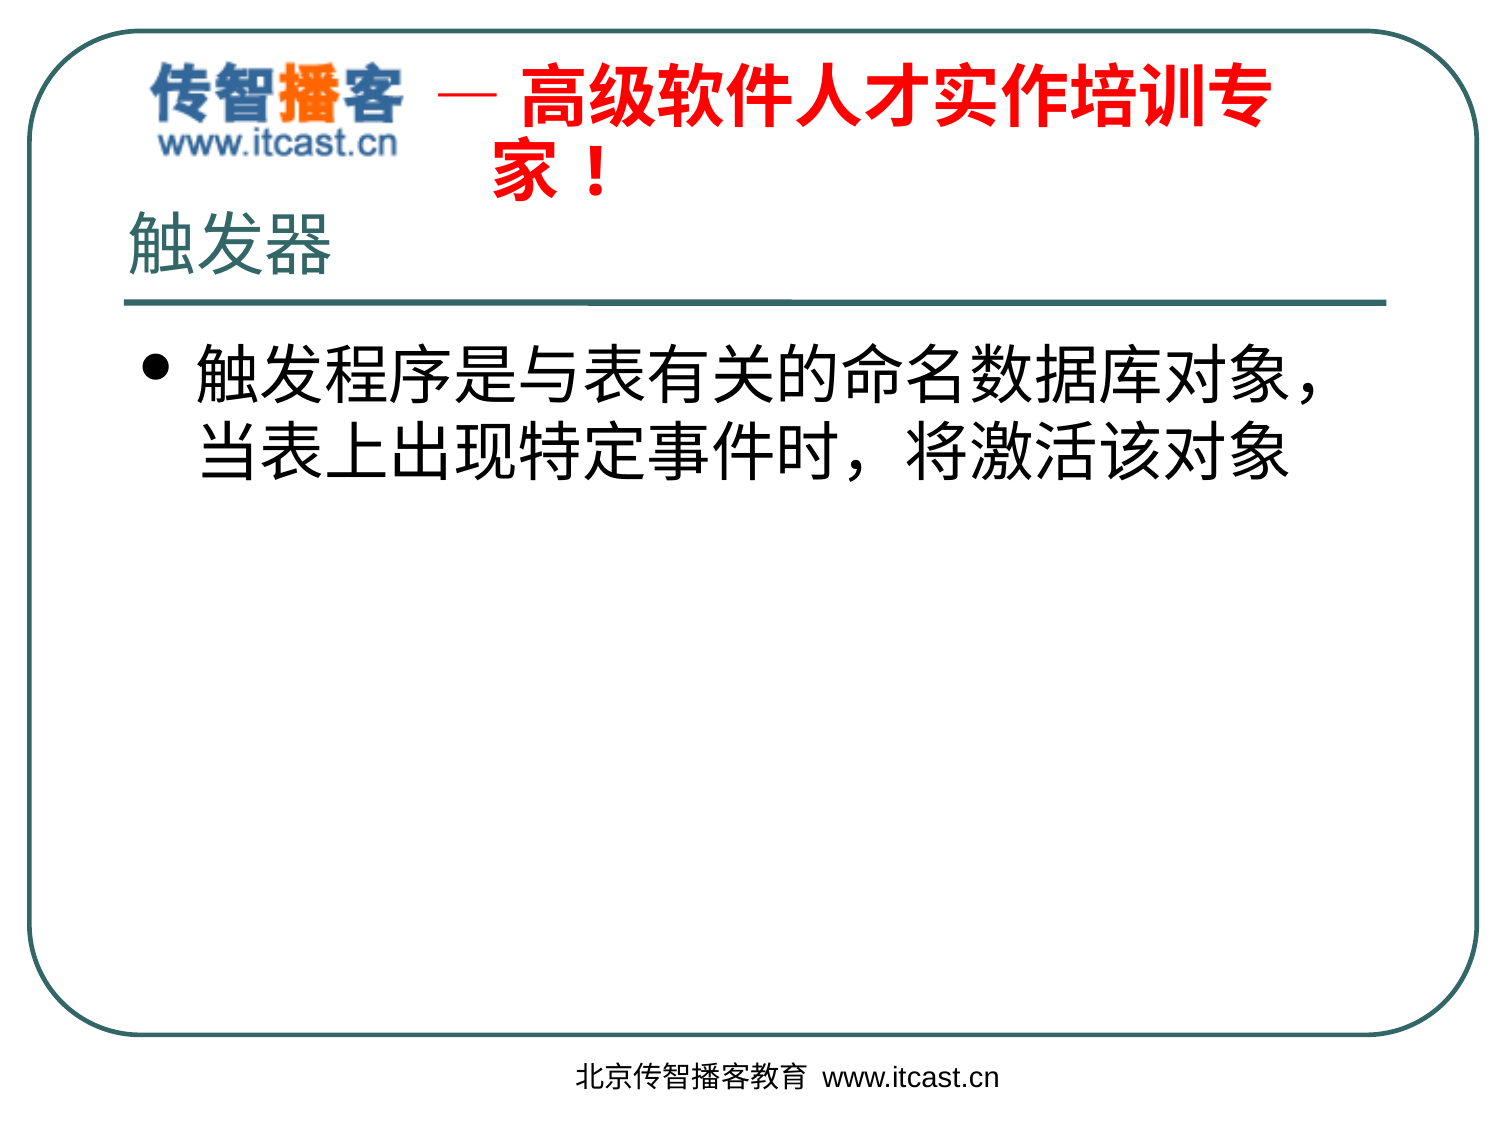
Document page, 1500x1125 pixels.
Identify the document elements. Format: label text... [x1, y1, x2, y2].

list 触发程序是与表有关的命名数据库对象，当表上出现特定事件时，将激活该对象 [123, 326, 1387, 999]
title 触发器 [112, 54, 1375, 291]
